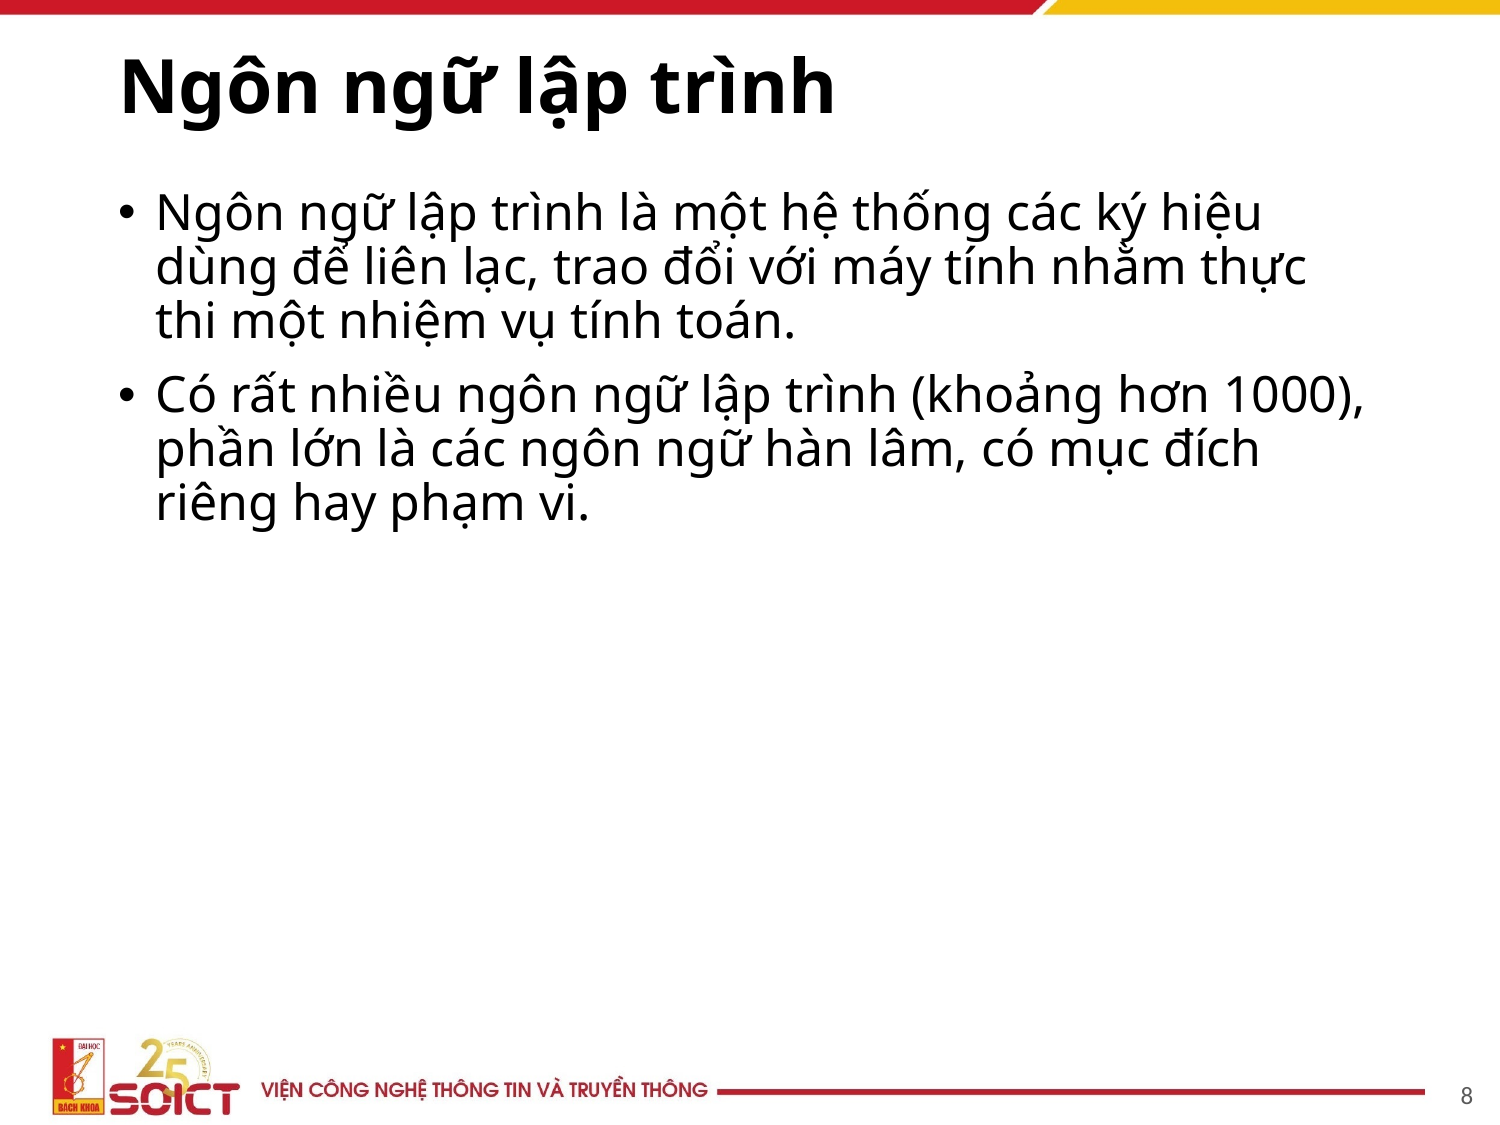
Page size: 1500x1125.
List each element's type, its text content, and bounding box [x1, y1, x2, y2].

slide_number ‹#› [1300, 1065, 1489, 1125]
picture [0, 0, 1500, 1125]
title Ngôn ngữ lập trình [103, 24, 1397, 155]
list Ngôn ngữ lập trình là một hệ thống các ký hiệu dùng để liên lạc, trao đổi với máy tính nhằm thực thi một nhiệm vụ tính toán. Có rất nhiều ngôn ngữ lập trình (khoảng hơn 1000), phần lớn là các ngôn ngữ hàn lâm, có mục đích riêng hay phạm vi. [103, 179, 1397, 997]
